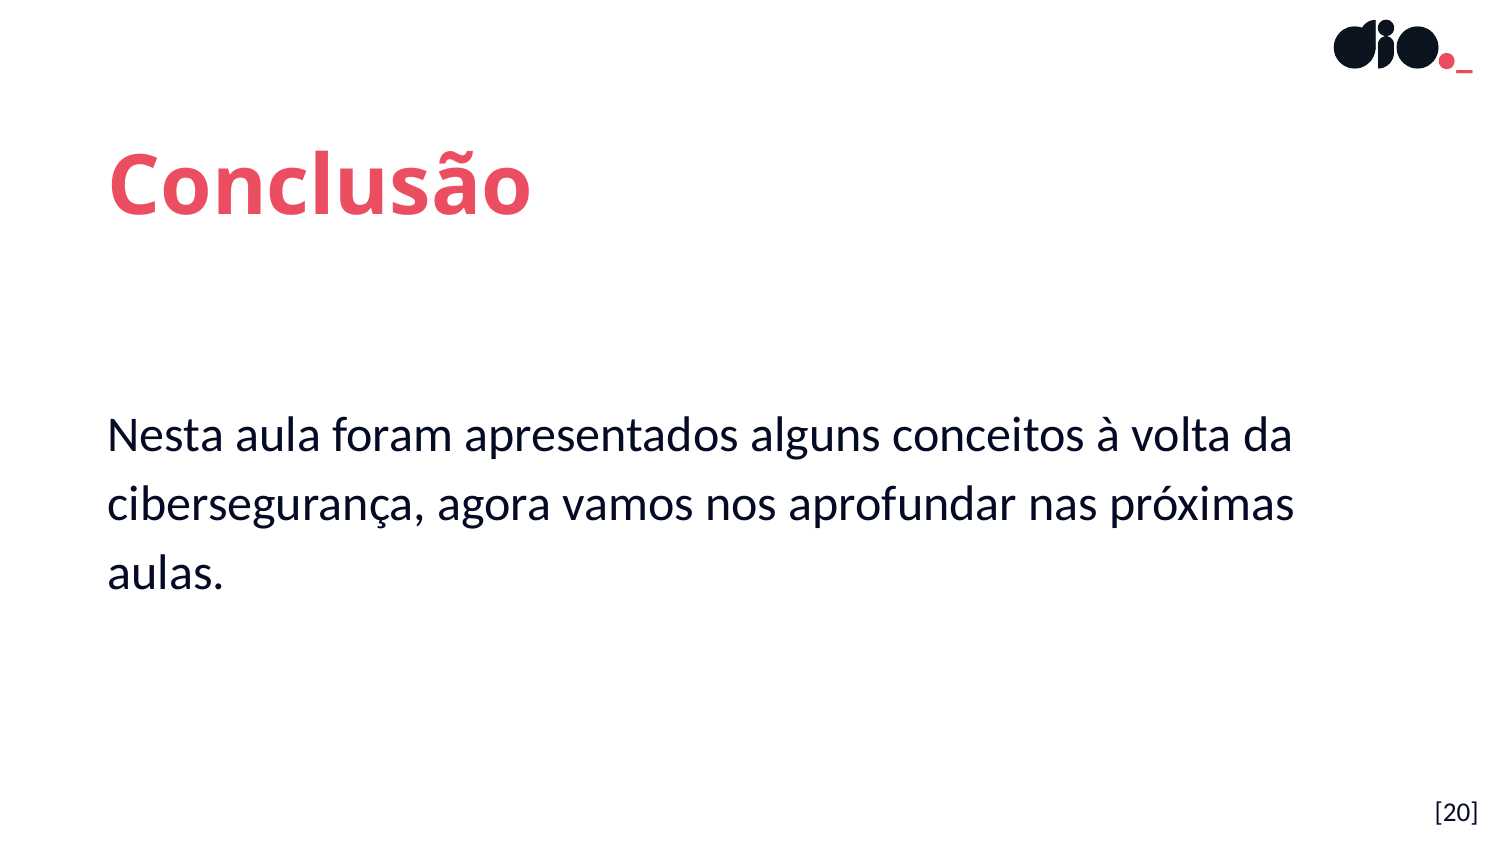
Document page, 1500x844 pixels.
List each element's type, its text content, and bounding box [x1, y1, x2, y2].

text_box Conclusão [92, 104, 1408, 243]
picture [1333, 19, 1473, 74]
text_box Nesta aula foram apresentados alguns conceitos à volta da cibersegurança, agora vamos nos aprofundar nas próximas aulas. [92, 243, 1408, 749]
slide_number [20] [1403, 779, 1494, 844]
